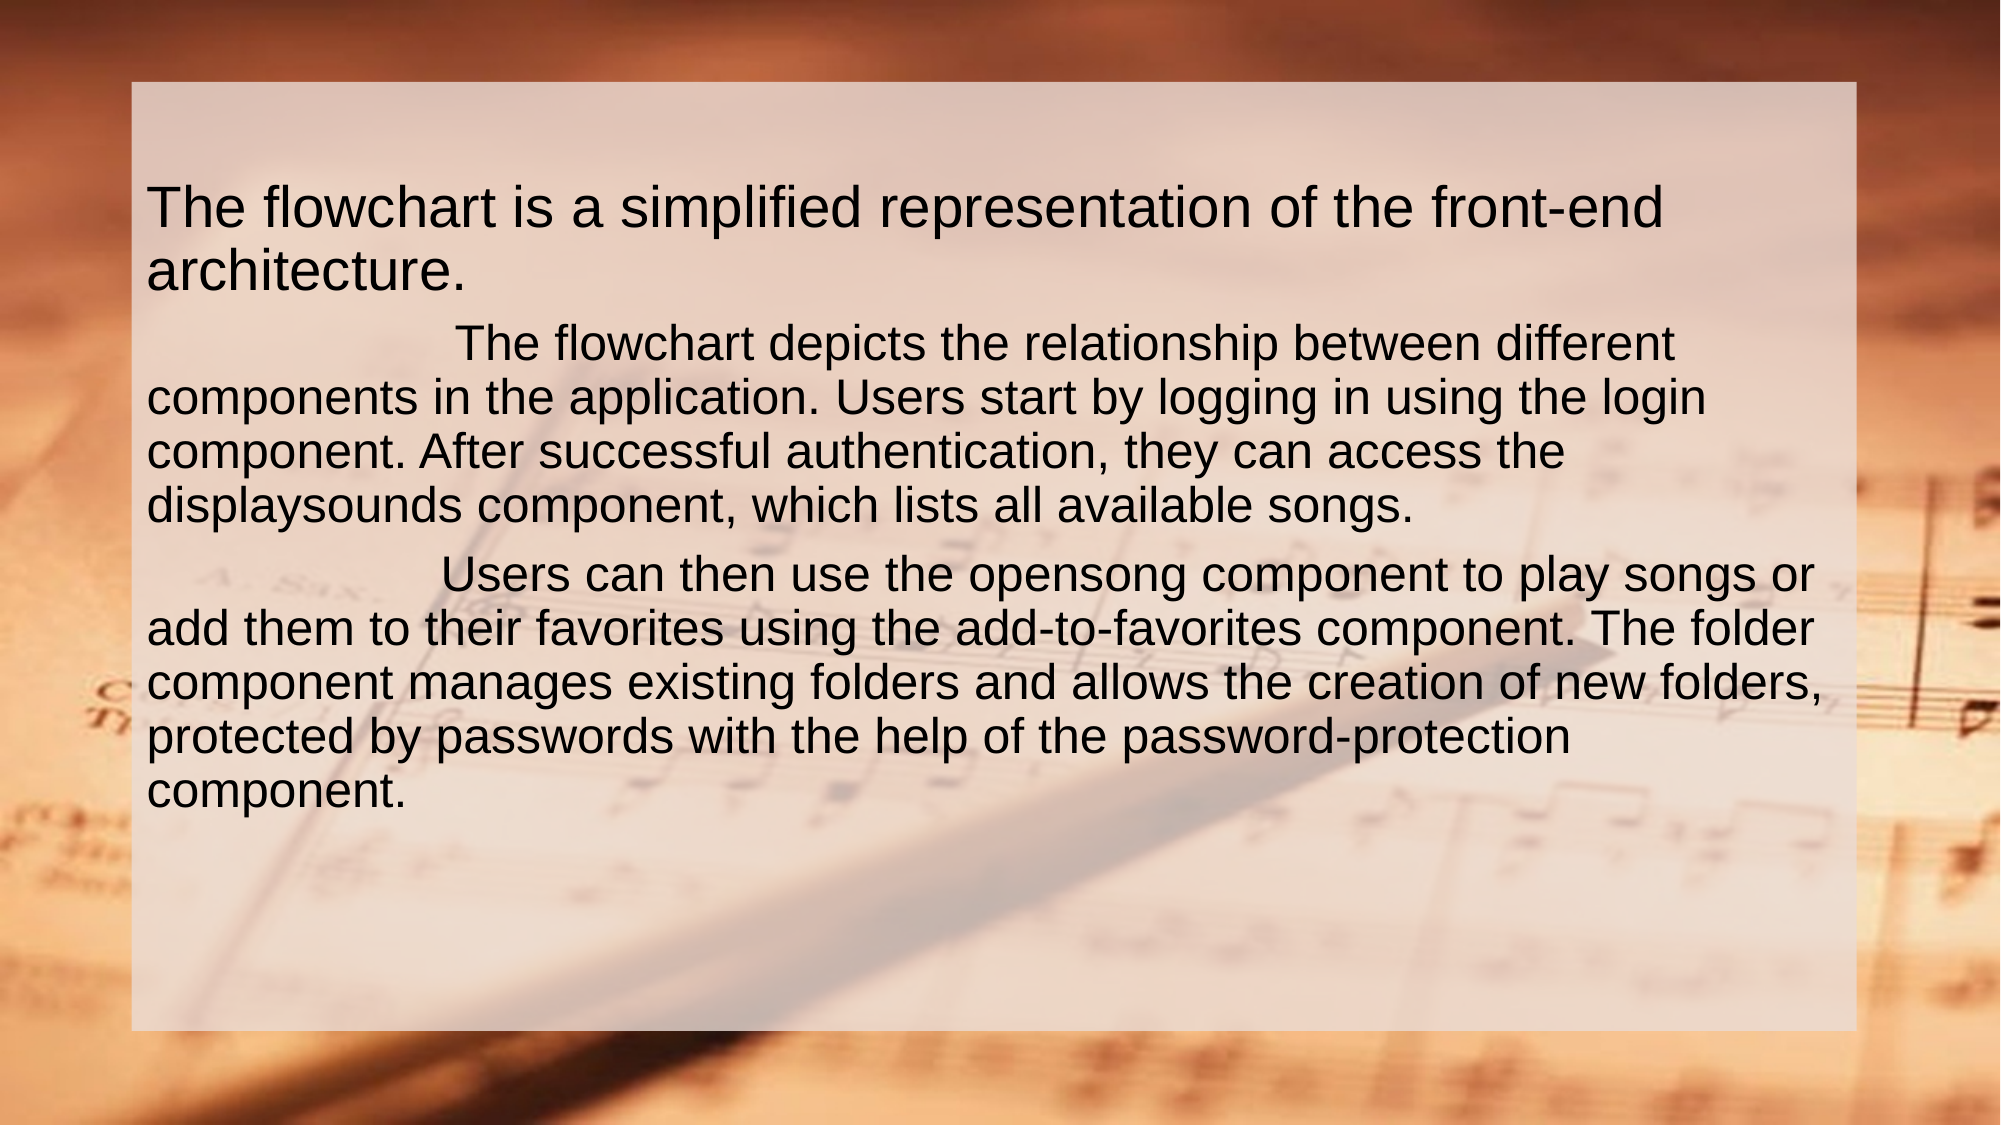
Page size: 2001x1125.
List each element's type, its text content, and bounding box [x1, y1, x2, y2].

list The flowchart is a simplified representation of the front-end architecture. The flowchart depicts the relationship between different components in the application. Users start by logging in using the login component. After successful authentication, they can access the displaysounds component, which lists all available songs. Users can then use the opensong component to play songs or add them to their favorites using the add-to-favorites component. The folder component manages existing folders and allows the creation of new folders, protected by passwords with the help of the password-protection component. [131, 81, 1857, 1031]
picture [0, 0, 2001, 1125]
